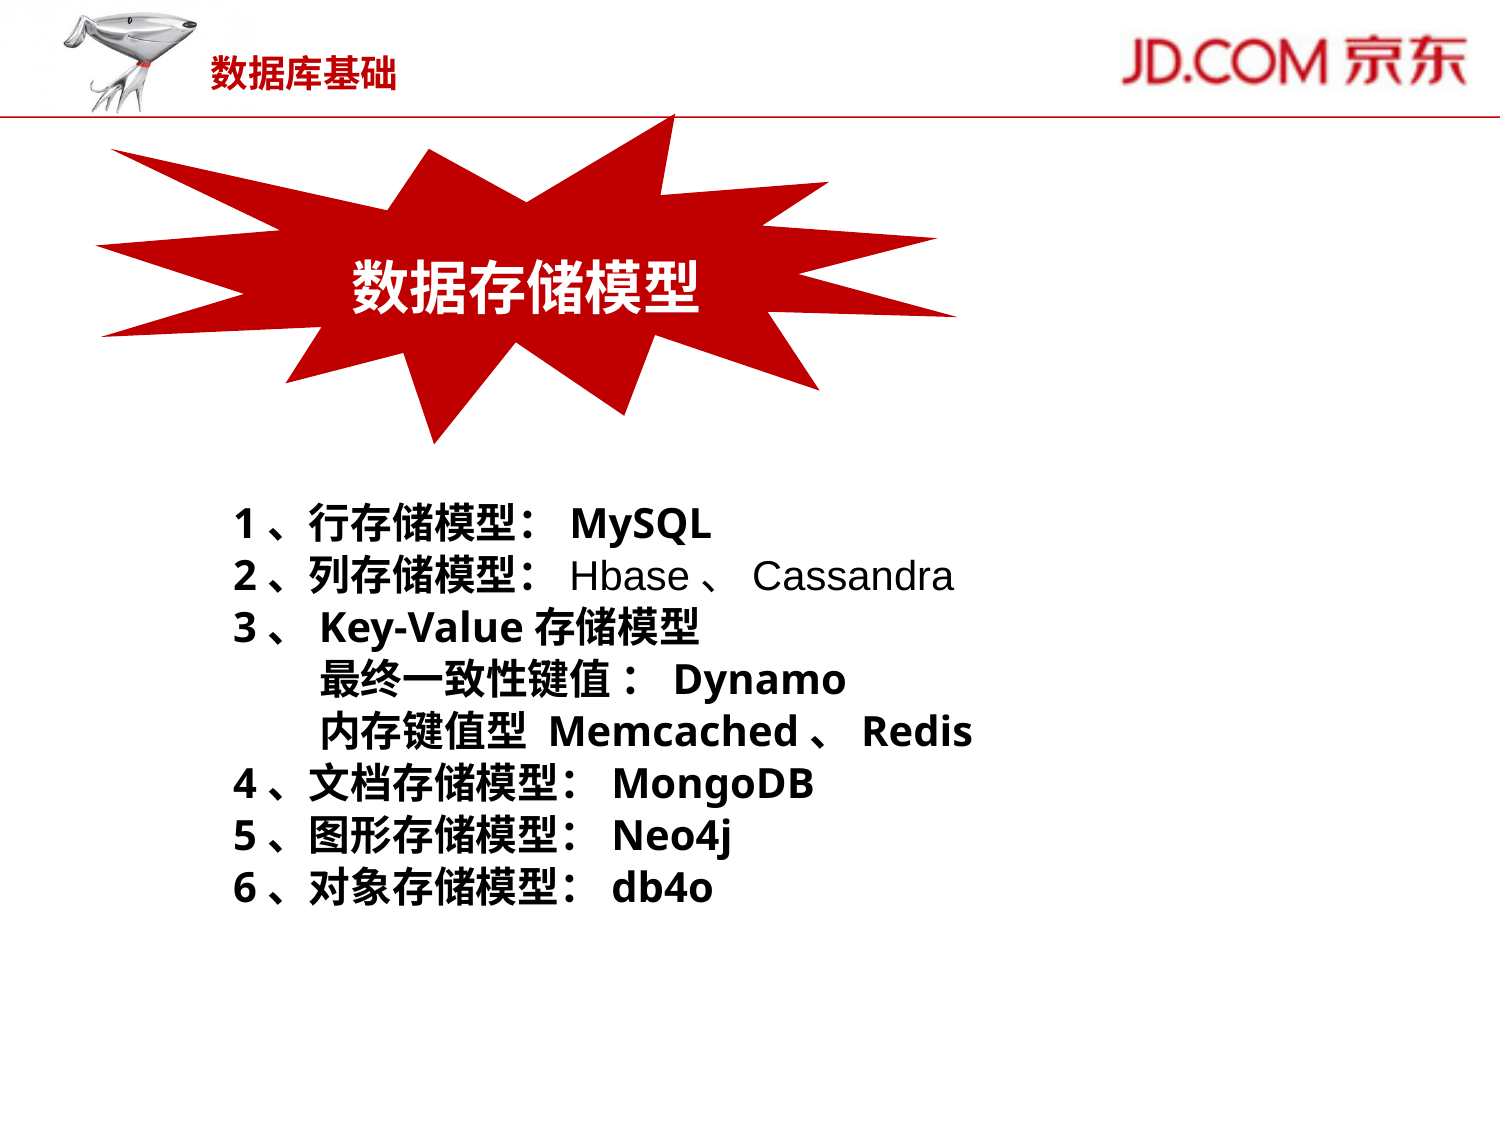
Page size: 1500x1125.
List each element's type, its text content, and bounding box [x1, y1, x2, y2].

picture [0, 0, 258, 115]
text_box 数据存储模型 [336, 243, 717, 329]
text_box 数据库基础 [261, 42, 414, 103]
text_box 1、行存储模型：MySQL 2、列存储模型：Hbase、Cassandra 3、Key-Value存储模型 最终一致性键值 ：Dynamo 内存键值型 Memcached、Redis 4、文档存储模型：MongoDB 5、图形存储模型：Neo4j 6、对象存储模型：db4o [218, 487, 1314, 919]
picture [1106, 30, 1500, 94]
text_box [93, 111, 960, 447]
